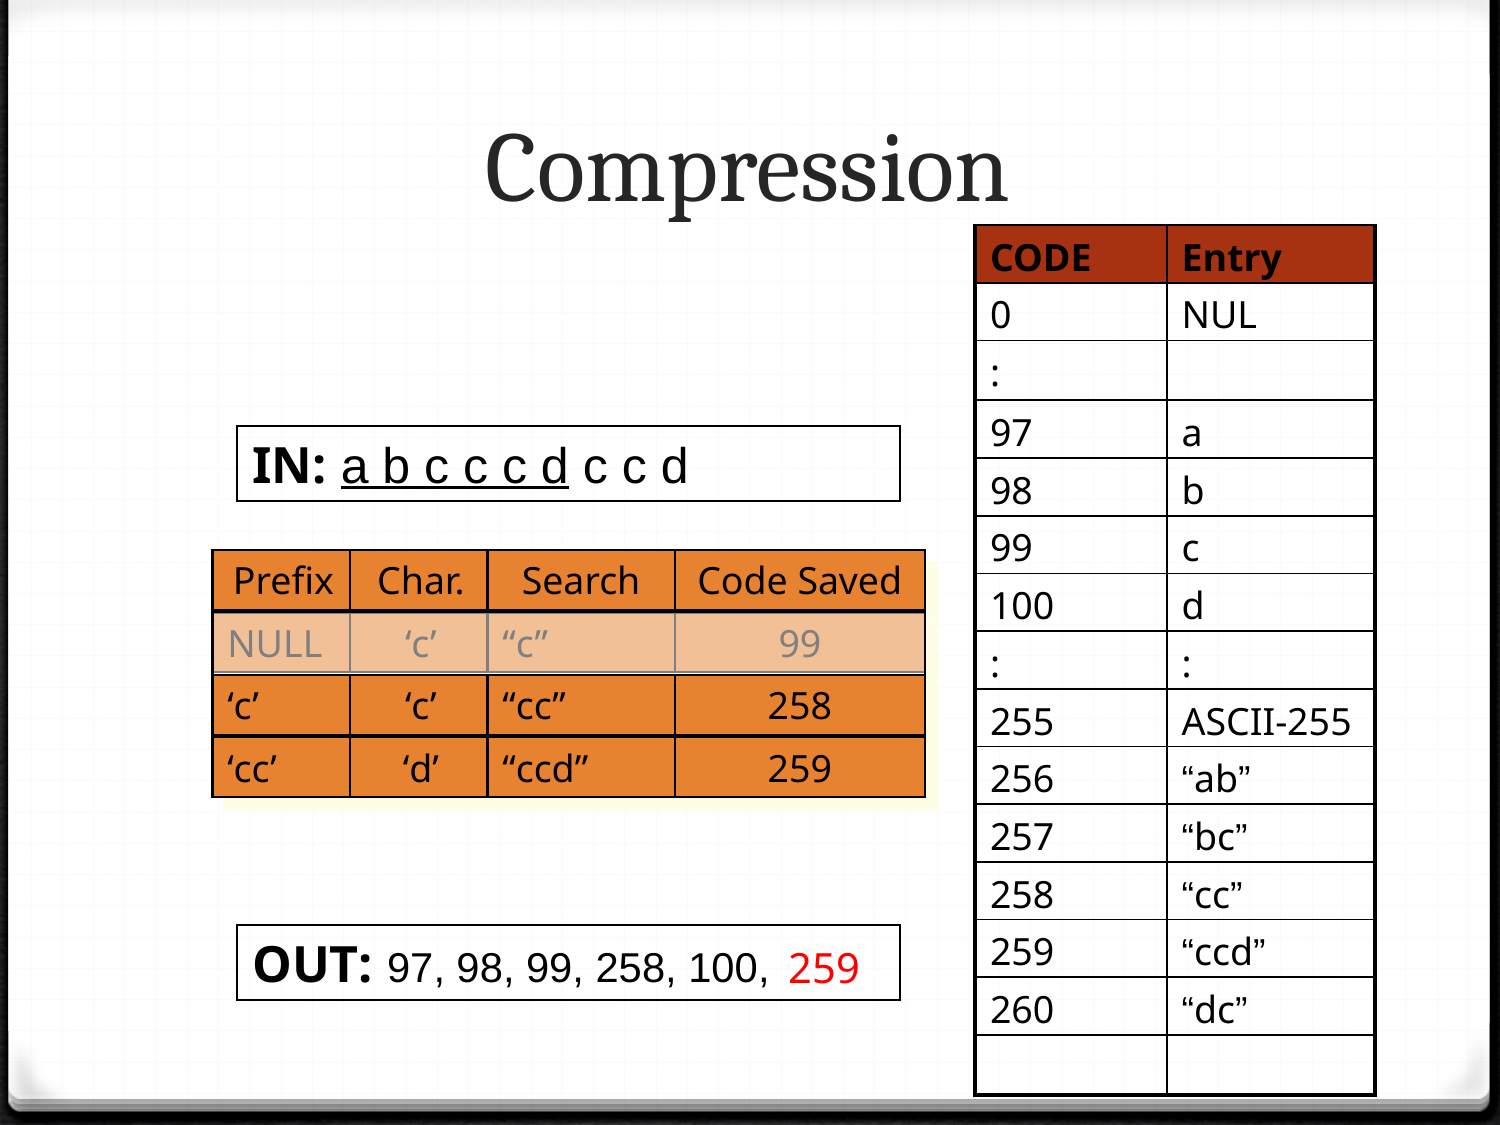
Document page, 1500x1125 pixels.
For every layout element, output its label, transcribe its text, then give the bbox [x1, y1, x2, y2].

table_cell 260 [977, 978, 1166, 1034]
table_cell 255 [977, 690, 1166, 746]
table_cell : [977, 632, 1166, 688]
table_cell “dc” [1168, 978, 1373, 1034]
table_cell c [1168, 517, 1373, 573]
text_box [212, 737, 926, 800]
table_cell [1168, 1036, 1373, 1093]
text_box OUT: 97, 98, 99, 258, 100, [237, 925, 900, 1000]
text_box Compression [88, 42, 1408, 280]
table_cell 98 [977, 459, 1166, 515]
table_cell “cc” [1168, 863, 1373, 919]
picture [0, 0, 1500, 1125]
table_cell a [1168, 401, 1373, 457]
table_cell ASCII-255 [1168, 690, 1373, 746]
table_cell : [1168, 632, 1373, 688]
table_cell 258 [977, 863, 1166, 919]
table_cell 256 [977, 747, 1166, 803]
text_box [212, 549, 926, 734]
table_cell “ab” [1168, 747, 1373, 803]
table_cell 0 [977, 284, 1166, 340]
table_cell [977, 1036, 1166, 1093]
table_cell : [977, 341, 1166, 399]
table_cell NUL [1168, 284, 1373, 340]
table_cell “ccd” [1168, 920, 1373, 976]
table_cell d [1168, 574, 1373, 630]
table_cell 257 [977, 805, 1166, 861]
table_cell 100 [977, 574, 1166, 630]
table_cell [1168, 341, 1373, 399]
table_cell “bc” [1168, 805, 1373, 861]
table_cell 97 [977, 401, 1166, 457]
text_box IN: a b c c c d c c d [237, 426, 900, 501]
table_cell 259 [977, 920, 1166, 976]
table_cell 99 [977, 517, 1166, 573]
text_box 259 [773, 934, 892, 1000]
table_cell b [1168, 459, 1373, 515]
